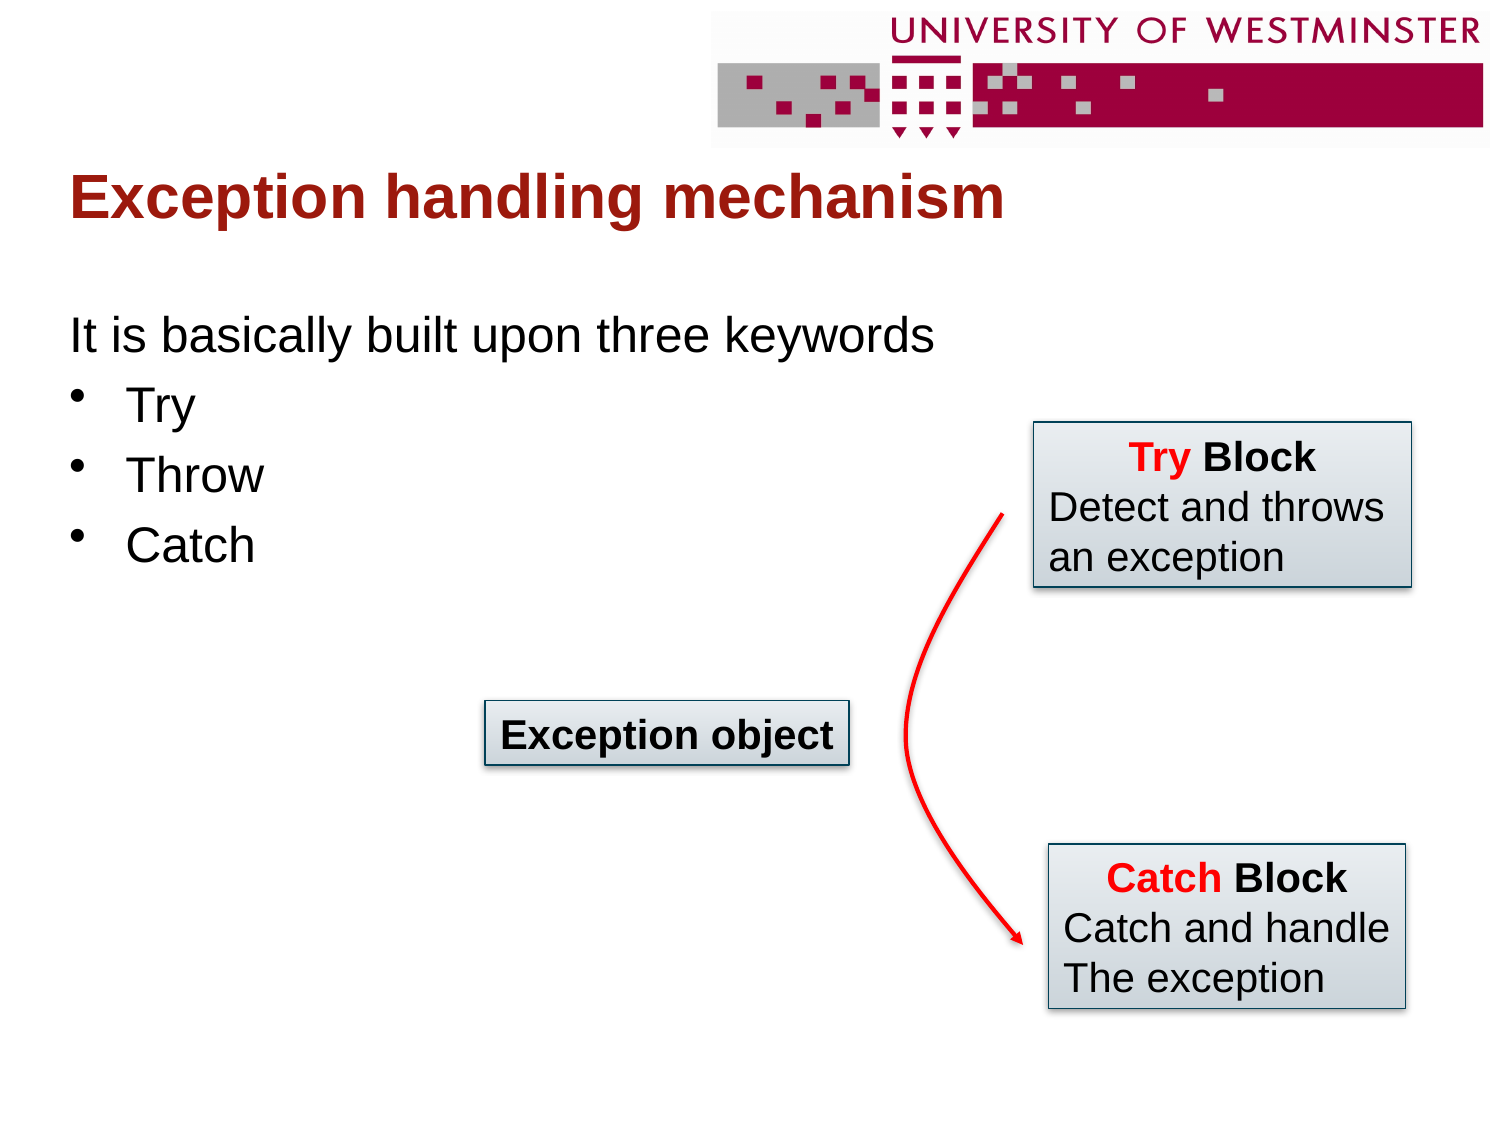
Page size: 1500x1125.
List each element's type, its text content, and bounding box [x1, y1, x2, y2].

text_box Catch Block Catch and handle The exception [1048, 843, 1406, 1009]
text_box Exception object [484, 700, 850, 766]
picture [711, 11, 1490, 148]
text_box [903, 512, 1024, 945]
list It is basically built upon three keywords Try Throw Catch [53, 294, 1448, 1012]
text_box Try Block Detect and throws an exception [1033, 421, 1412, 588]
title Exception handling mechanism [53, 148, 1448, 257]
